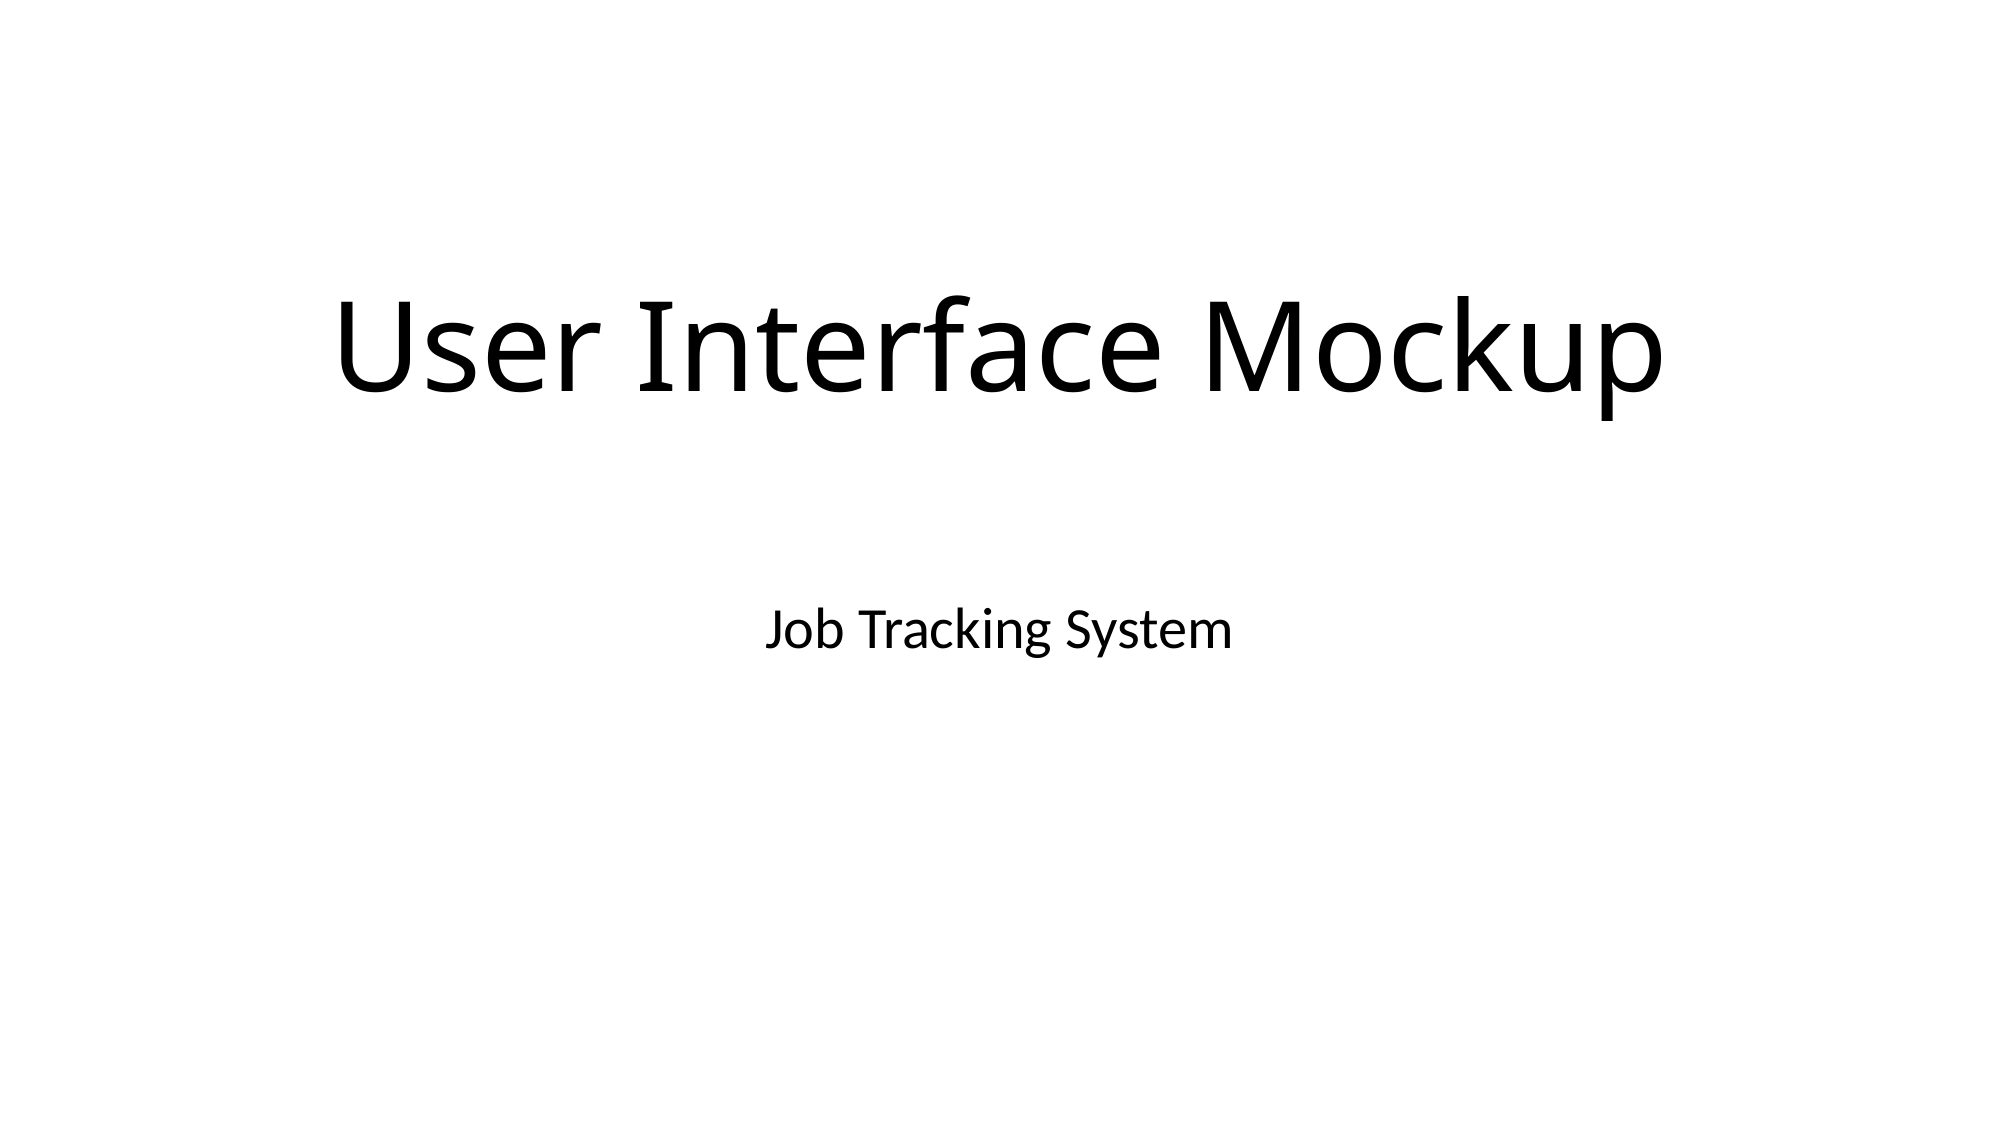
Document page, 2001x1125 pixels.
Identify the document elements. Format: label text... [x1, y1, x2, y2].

subtitle Job Tracking System [249, 590, 1750, 863]
title User Interface Mockup [249, 184, 1750, 576]
